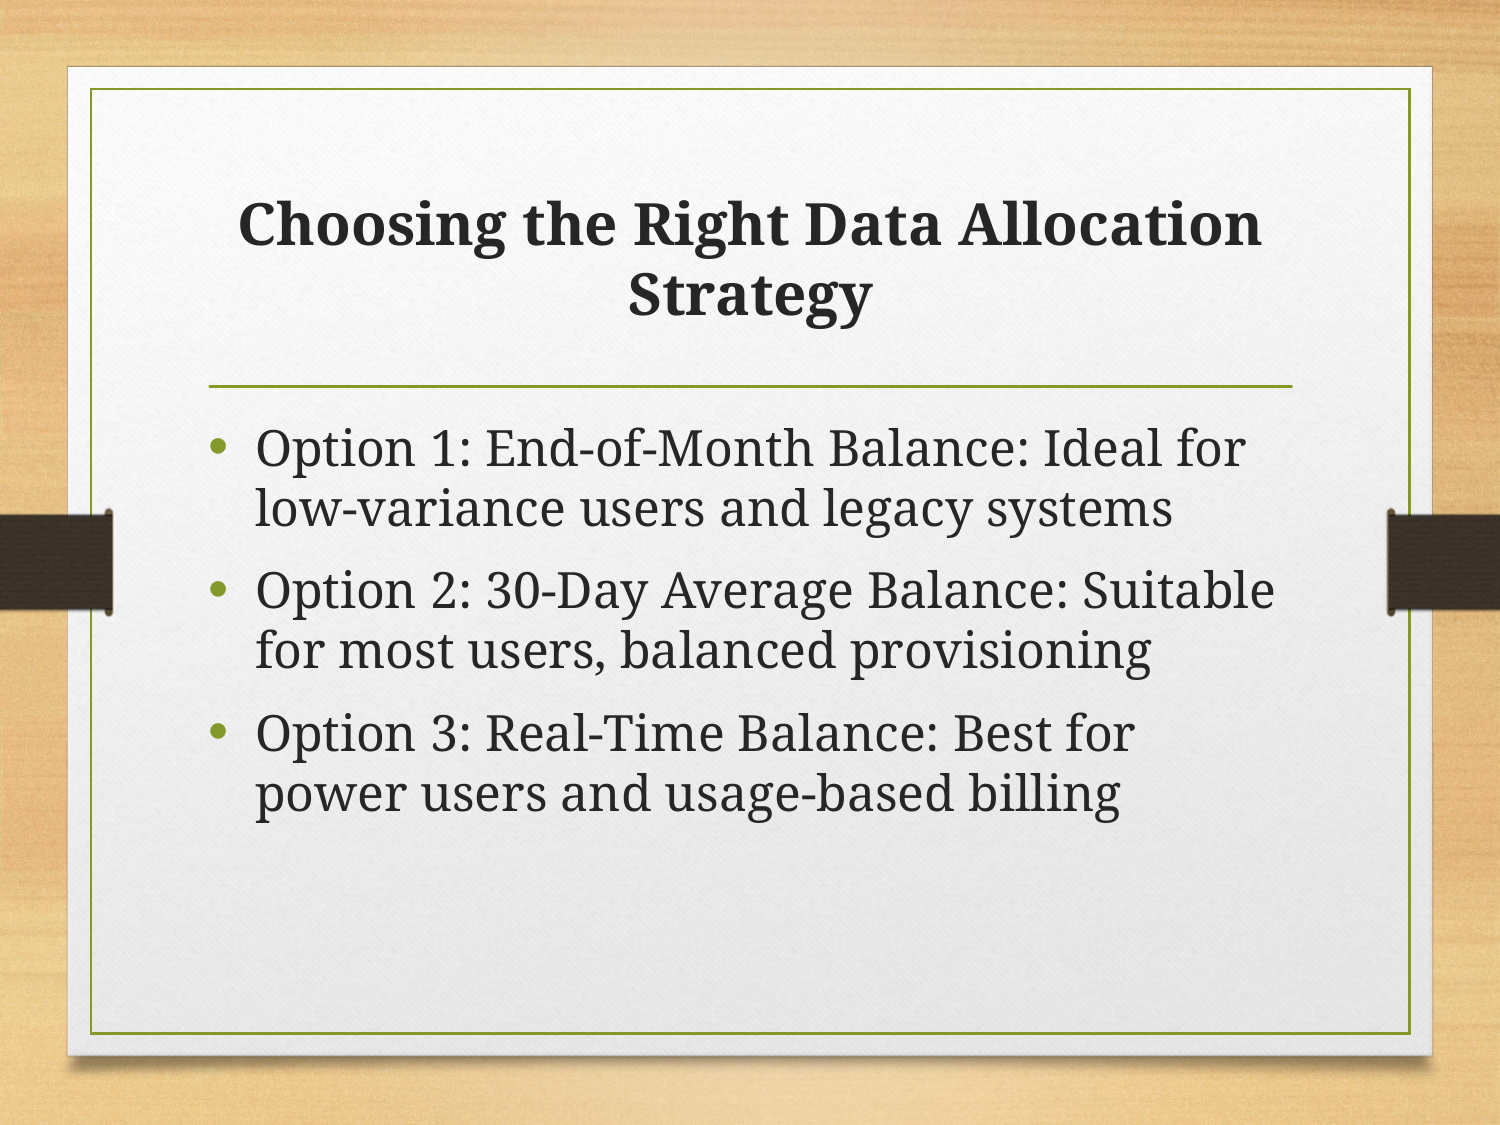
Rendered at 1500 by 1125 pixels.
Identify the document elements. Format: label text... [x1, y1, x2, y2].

title Choosing the Right Data Allocation Strategy [193, 150, 1309, 365]
picture [0, 0, 1500, 1125]
list Option 1: End-of-Month Balance: Ideal for low-variance users and legacy systems Option 2: 30-Day Average Balance: Suitable for most users, balanced provisioning Option 3: Real-Time Balance: Best for power users and usage-based billing [193, 408, 1309, 974]
